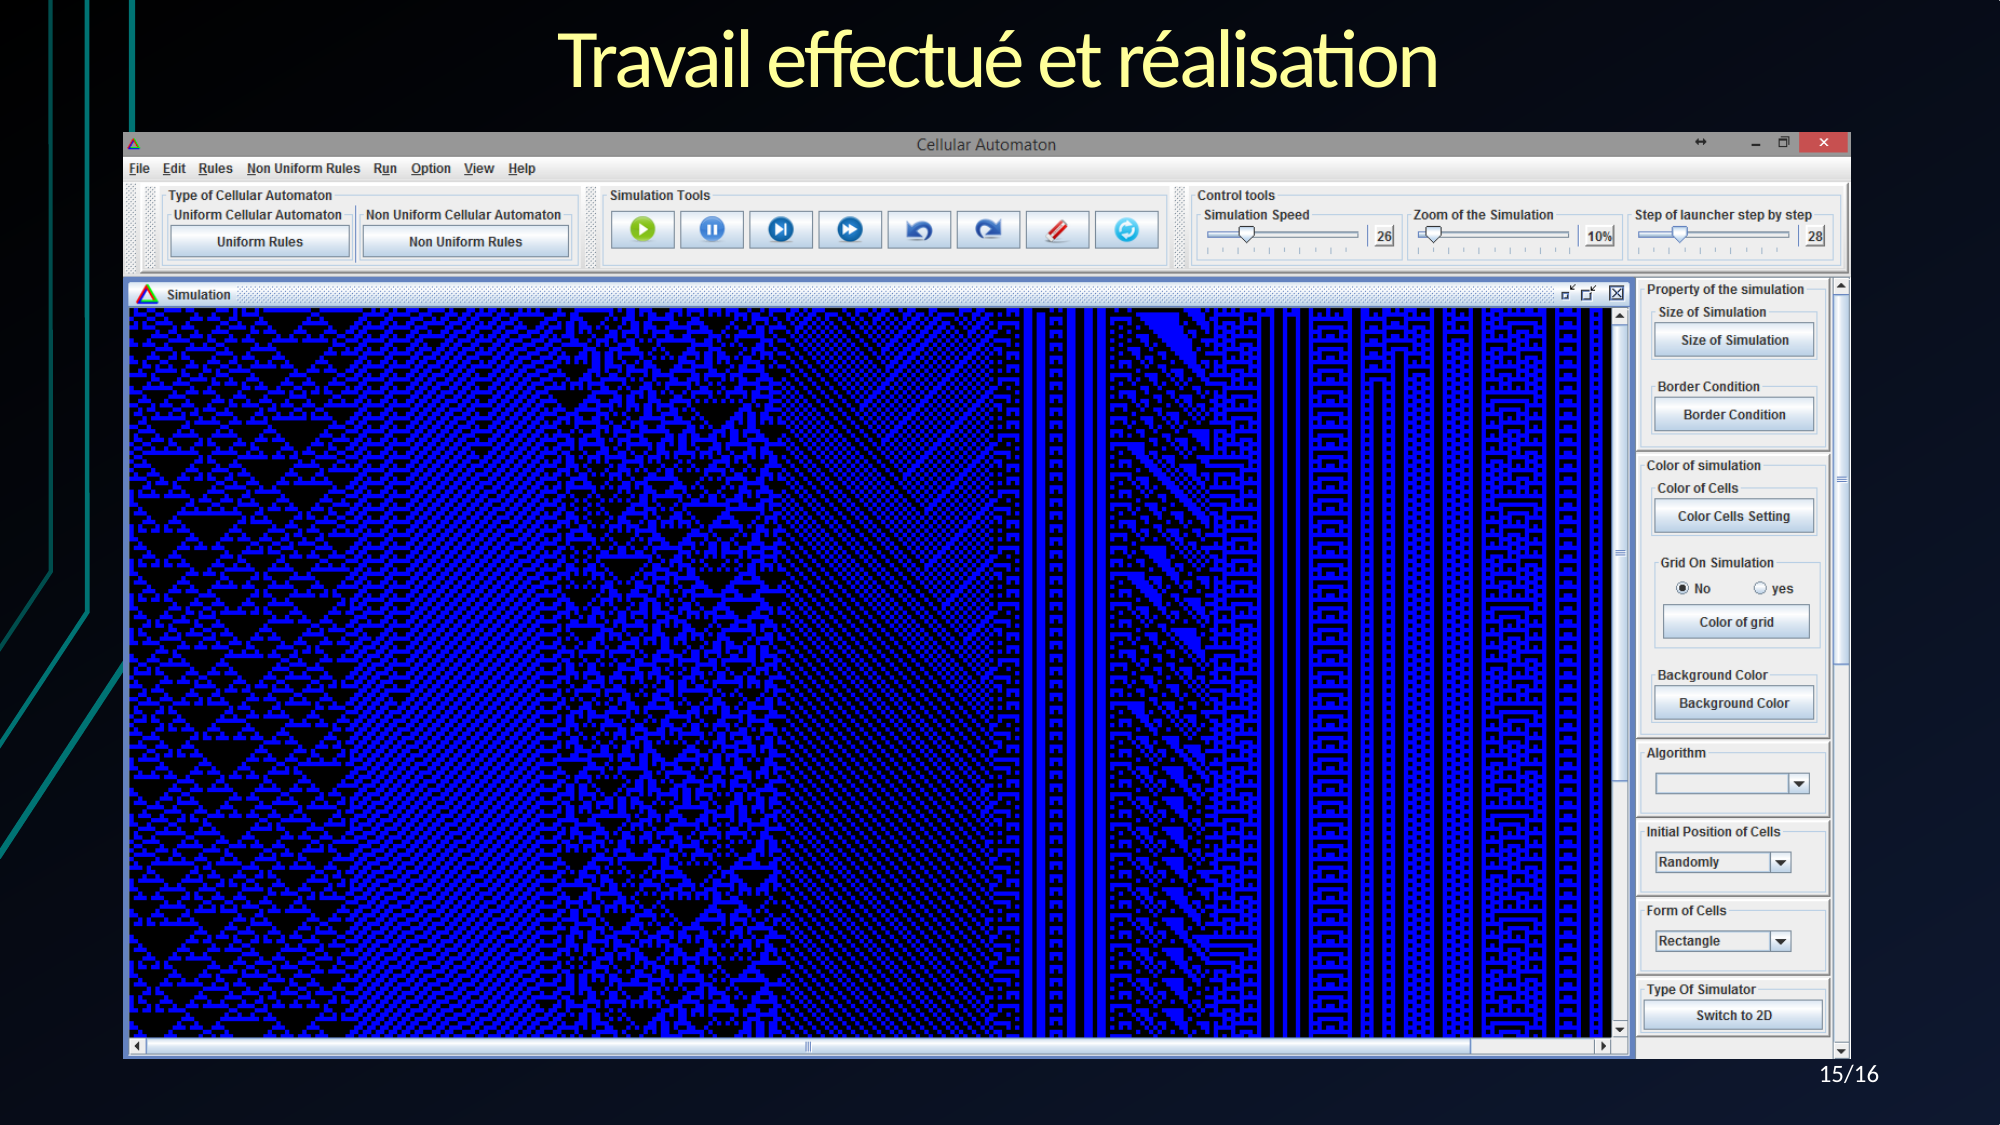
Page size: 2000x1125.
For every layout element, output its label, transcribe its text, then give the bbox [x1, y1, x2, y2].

text_box Travail effectué et réalisation [90, 19, 1910, 105]
slide_number 15/16 [1732, 1042, 1900, 1103]
picture [123, 132, 1851, 1060]
